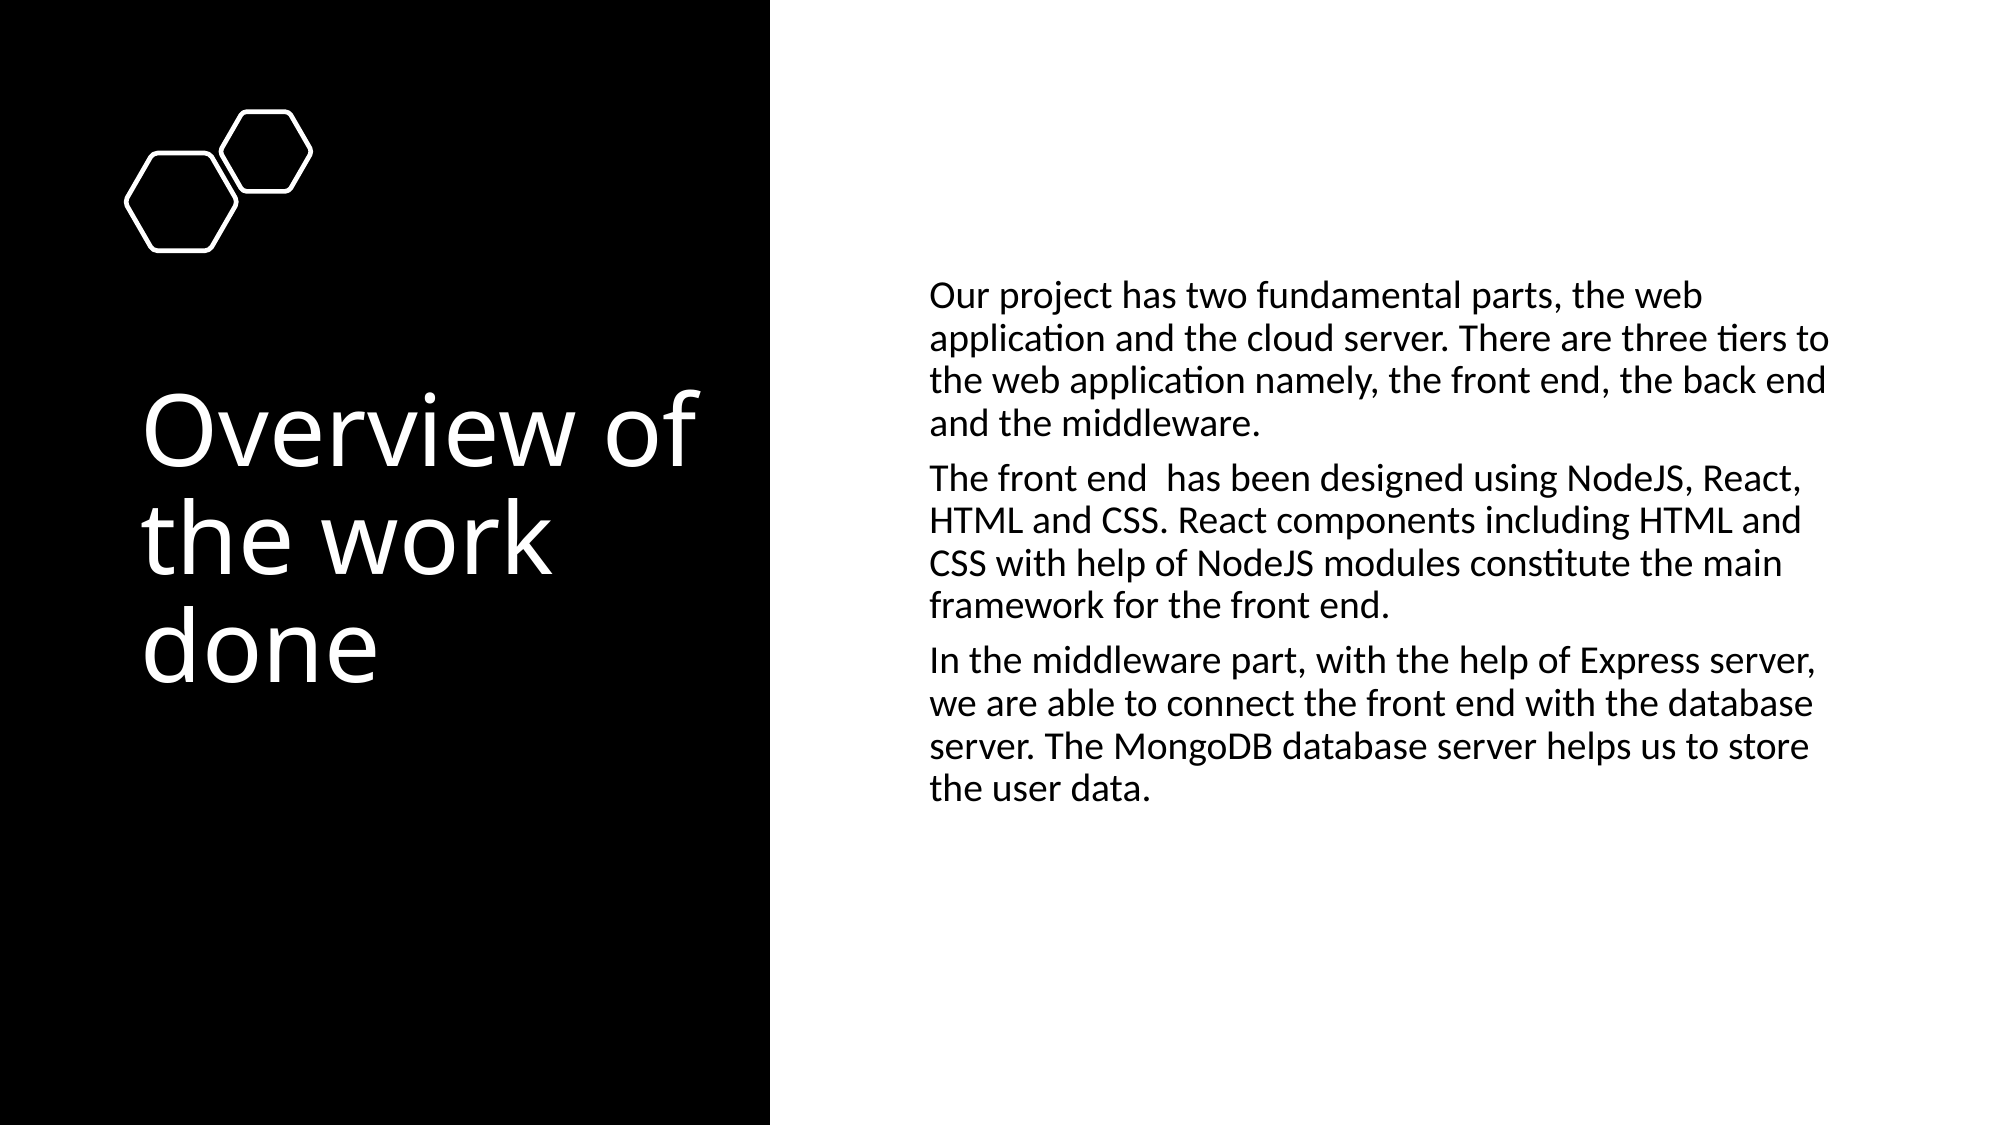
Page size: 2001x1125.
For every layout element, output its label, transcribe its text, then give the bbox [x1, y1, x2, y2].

text_box [0, 0, 771, 1125]
text_box Overview of the work done [125, 191, 714, 894]
text_box Our project has two fundamental parts, the web application and the cloud server. There are three tiers to the web application namely, the front end, the back end and the middleware. The front end has been designed using NodeJS, React, HTML and CSS. React components including HTML and CSS with help of NodeJS modules constitute the main framework for the front end. In the middleware part, with the help of Express server, we are able to connect the front end with the database server. The MongoDB database server helps us to store the user data. [914, 191, 1853, 894]
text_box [125, 111, 311, 251]
text_box [771, 0, 2000, 1125]
